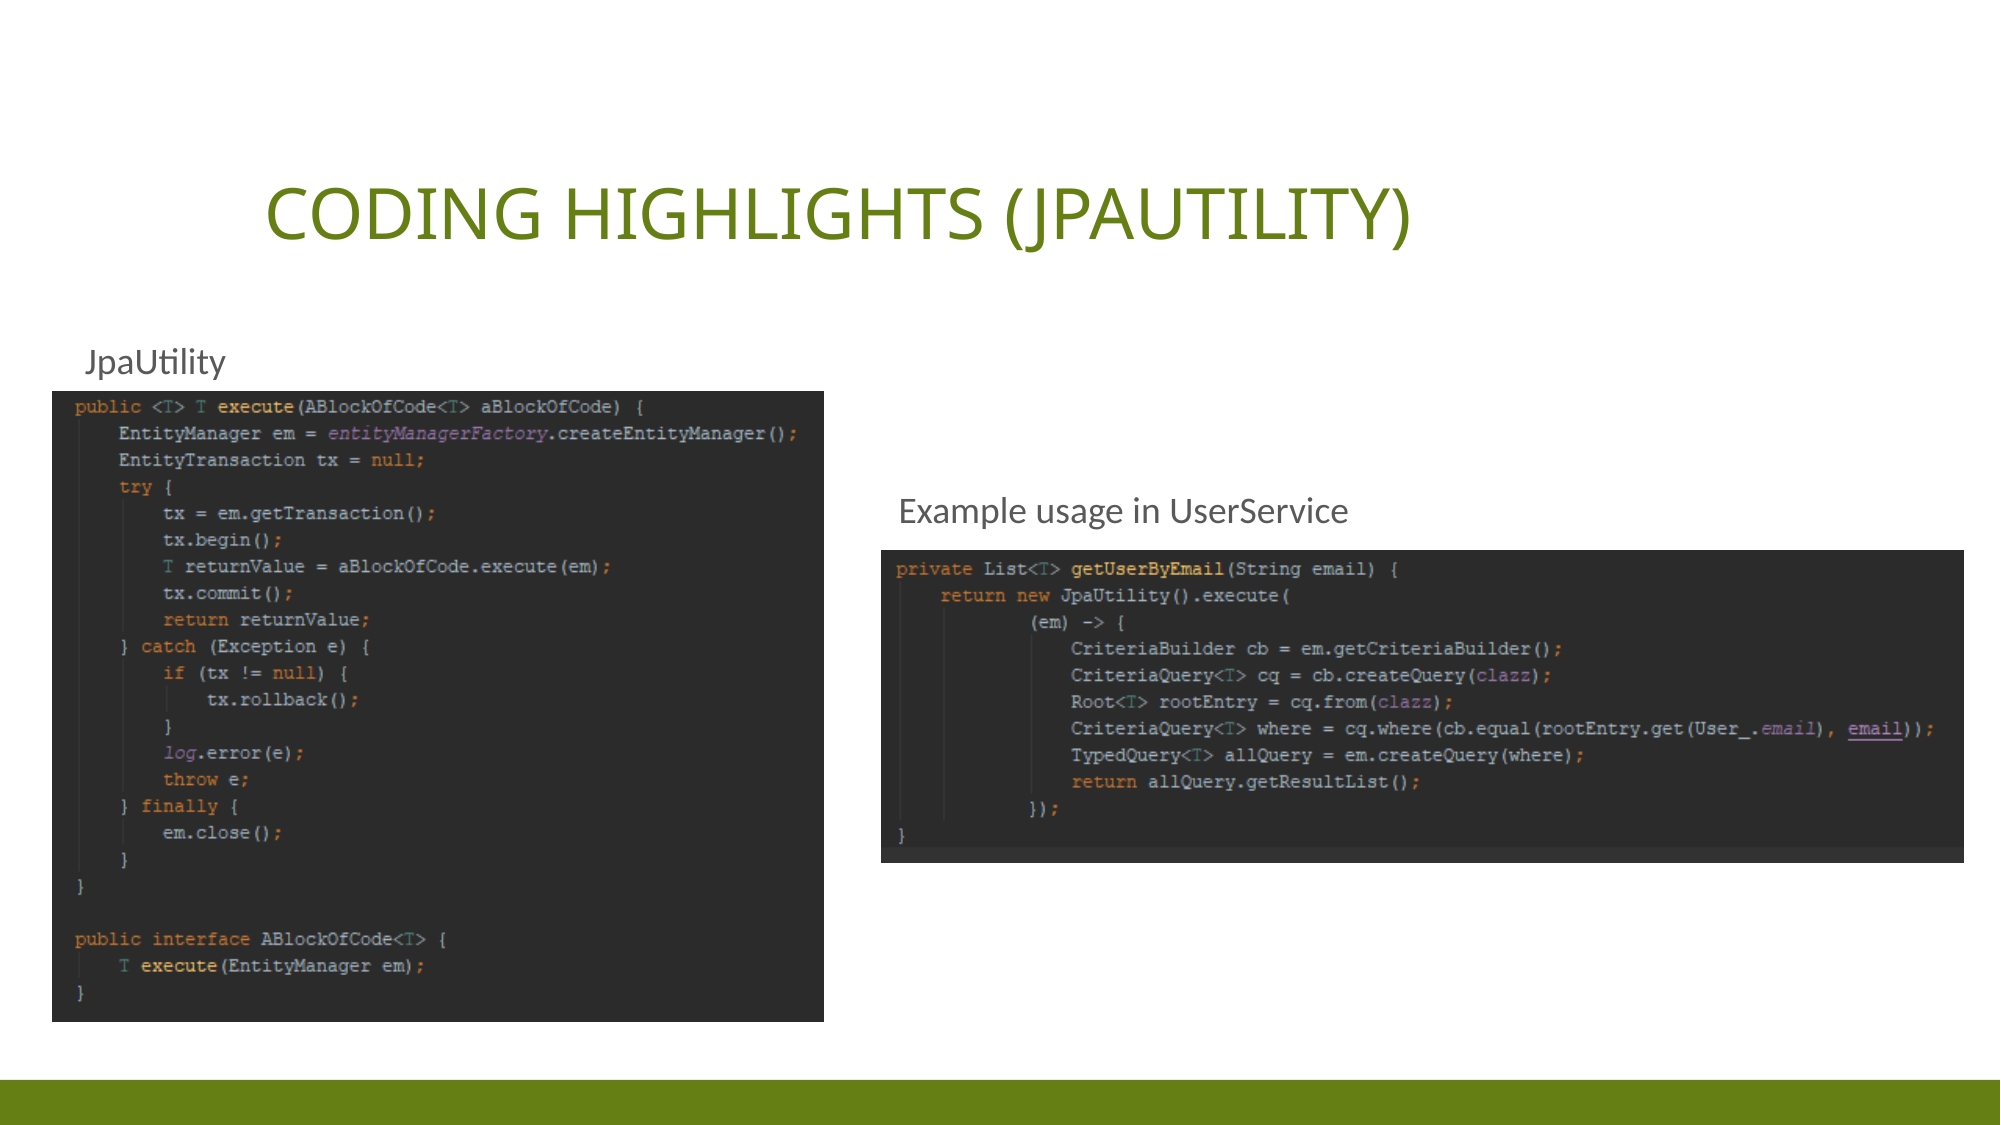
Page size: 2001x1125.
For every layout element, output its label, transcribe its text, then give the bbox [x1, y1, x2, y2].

picture [52, 391, 824, 1022]
text_box JpaUtility [70, 329, 242, 390]
picture [881, 550, 1964, 863]
text_box Example usage in UserService [883, 479, 1365, 539]
title coding highlights (JpaUtility) [249, 75, 1750, 263]
